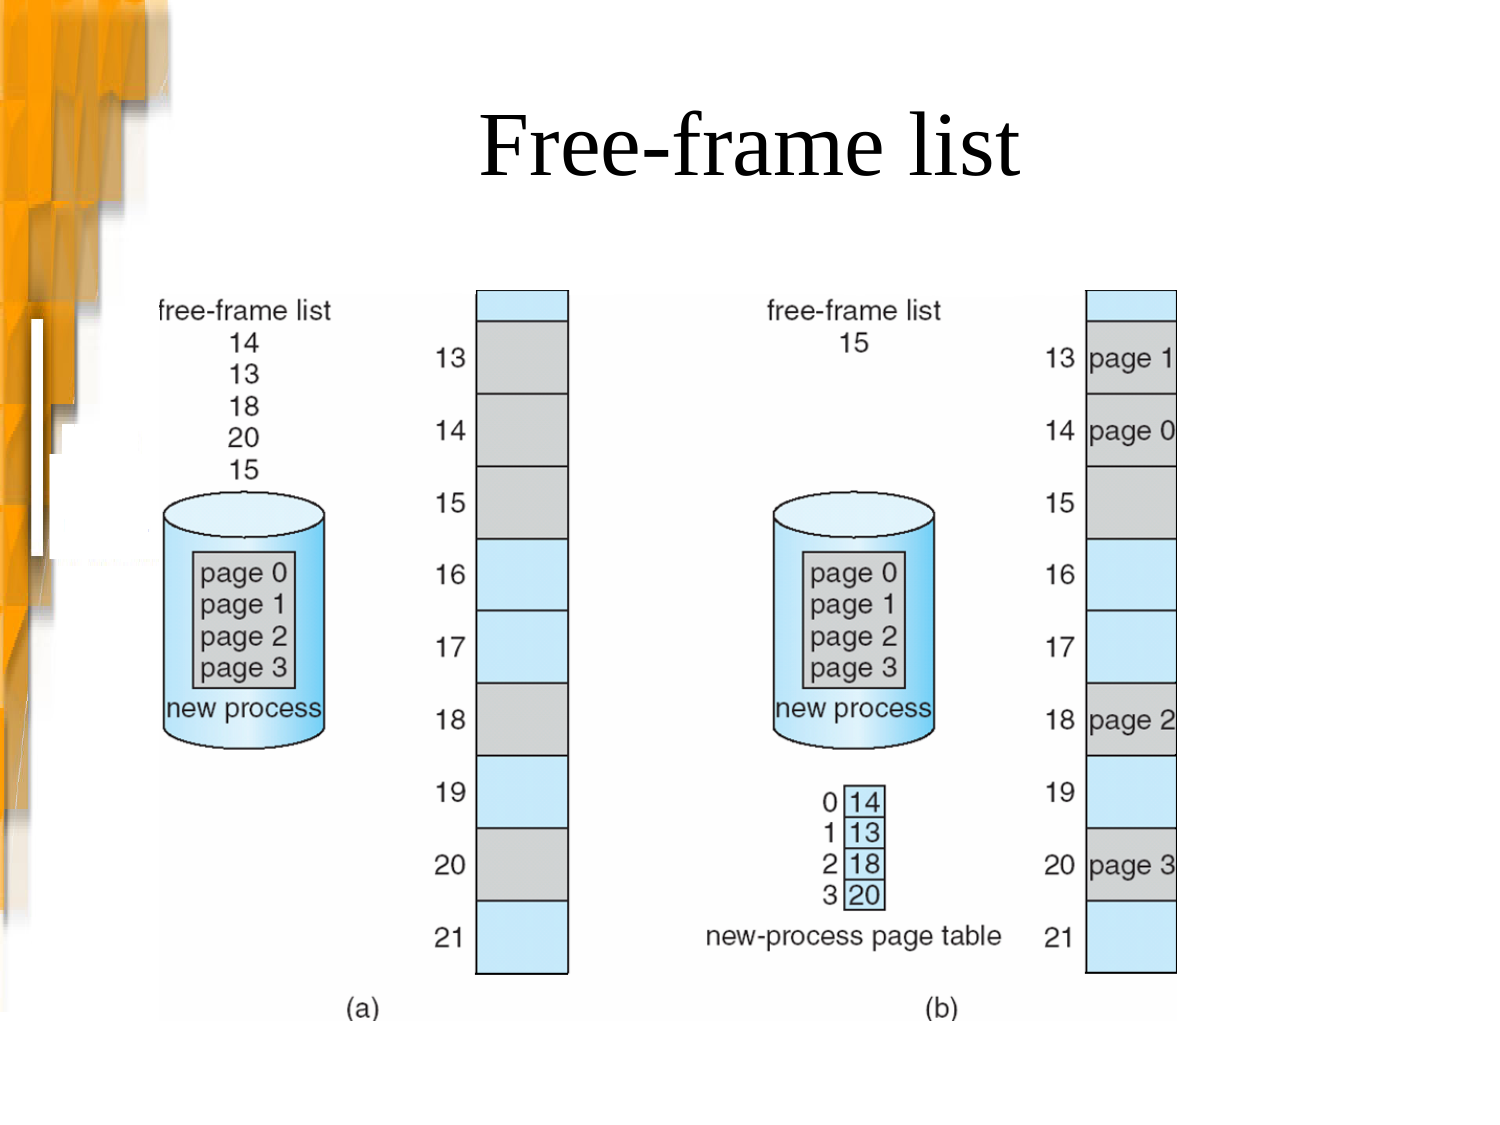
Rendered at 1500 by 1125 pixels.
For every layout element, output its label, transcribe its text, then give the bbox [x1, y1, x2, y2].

title Free-frame list [74, 44, 1426, 233]
picture [0, 0, 1178, 1021]
